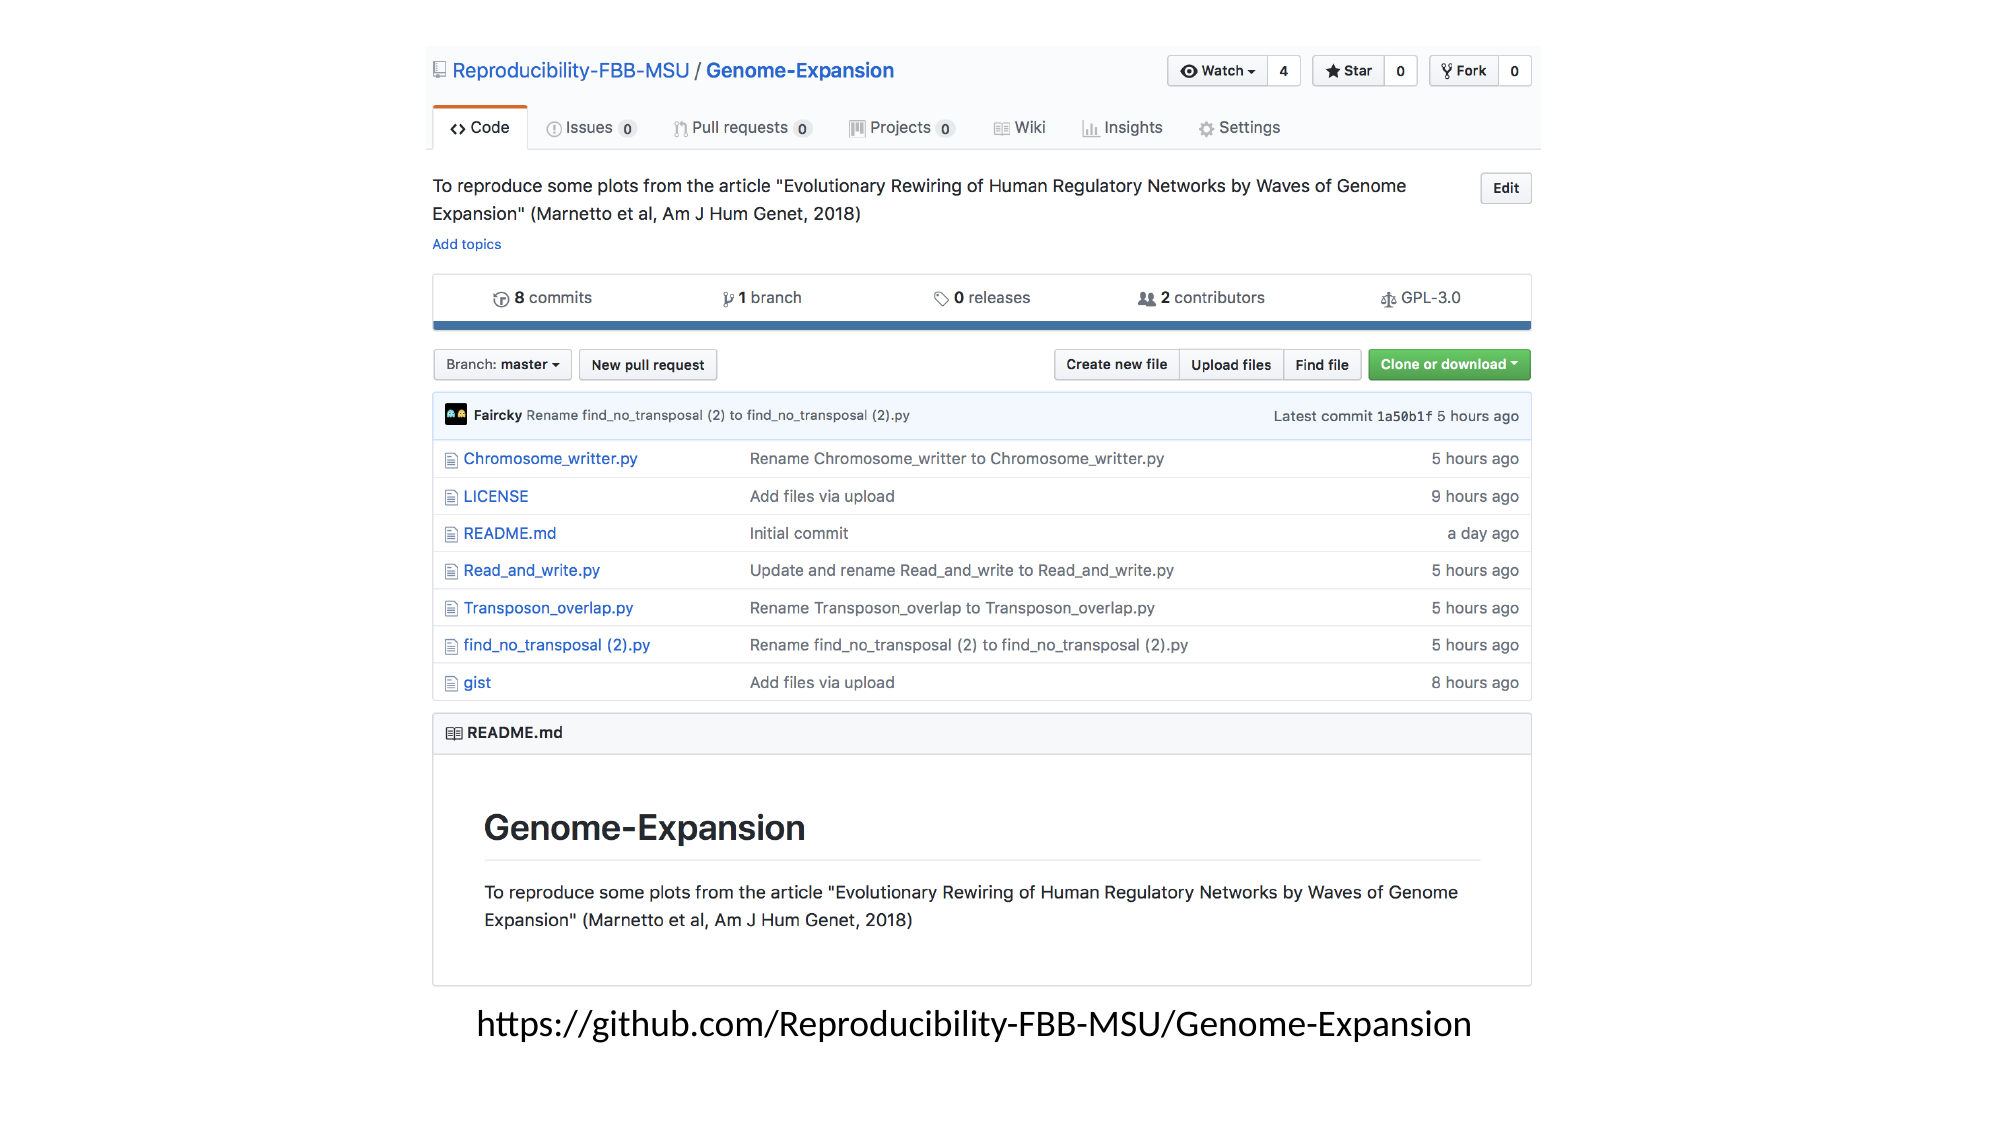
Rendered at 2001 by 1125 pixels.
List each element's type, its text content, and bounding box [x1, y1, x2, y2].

text_box https://github.com/Reproducibility-FBB-MSU/Genome-Expansion [461, 992, 1506, 1051]
picture [426, 46, 1541, 992]
